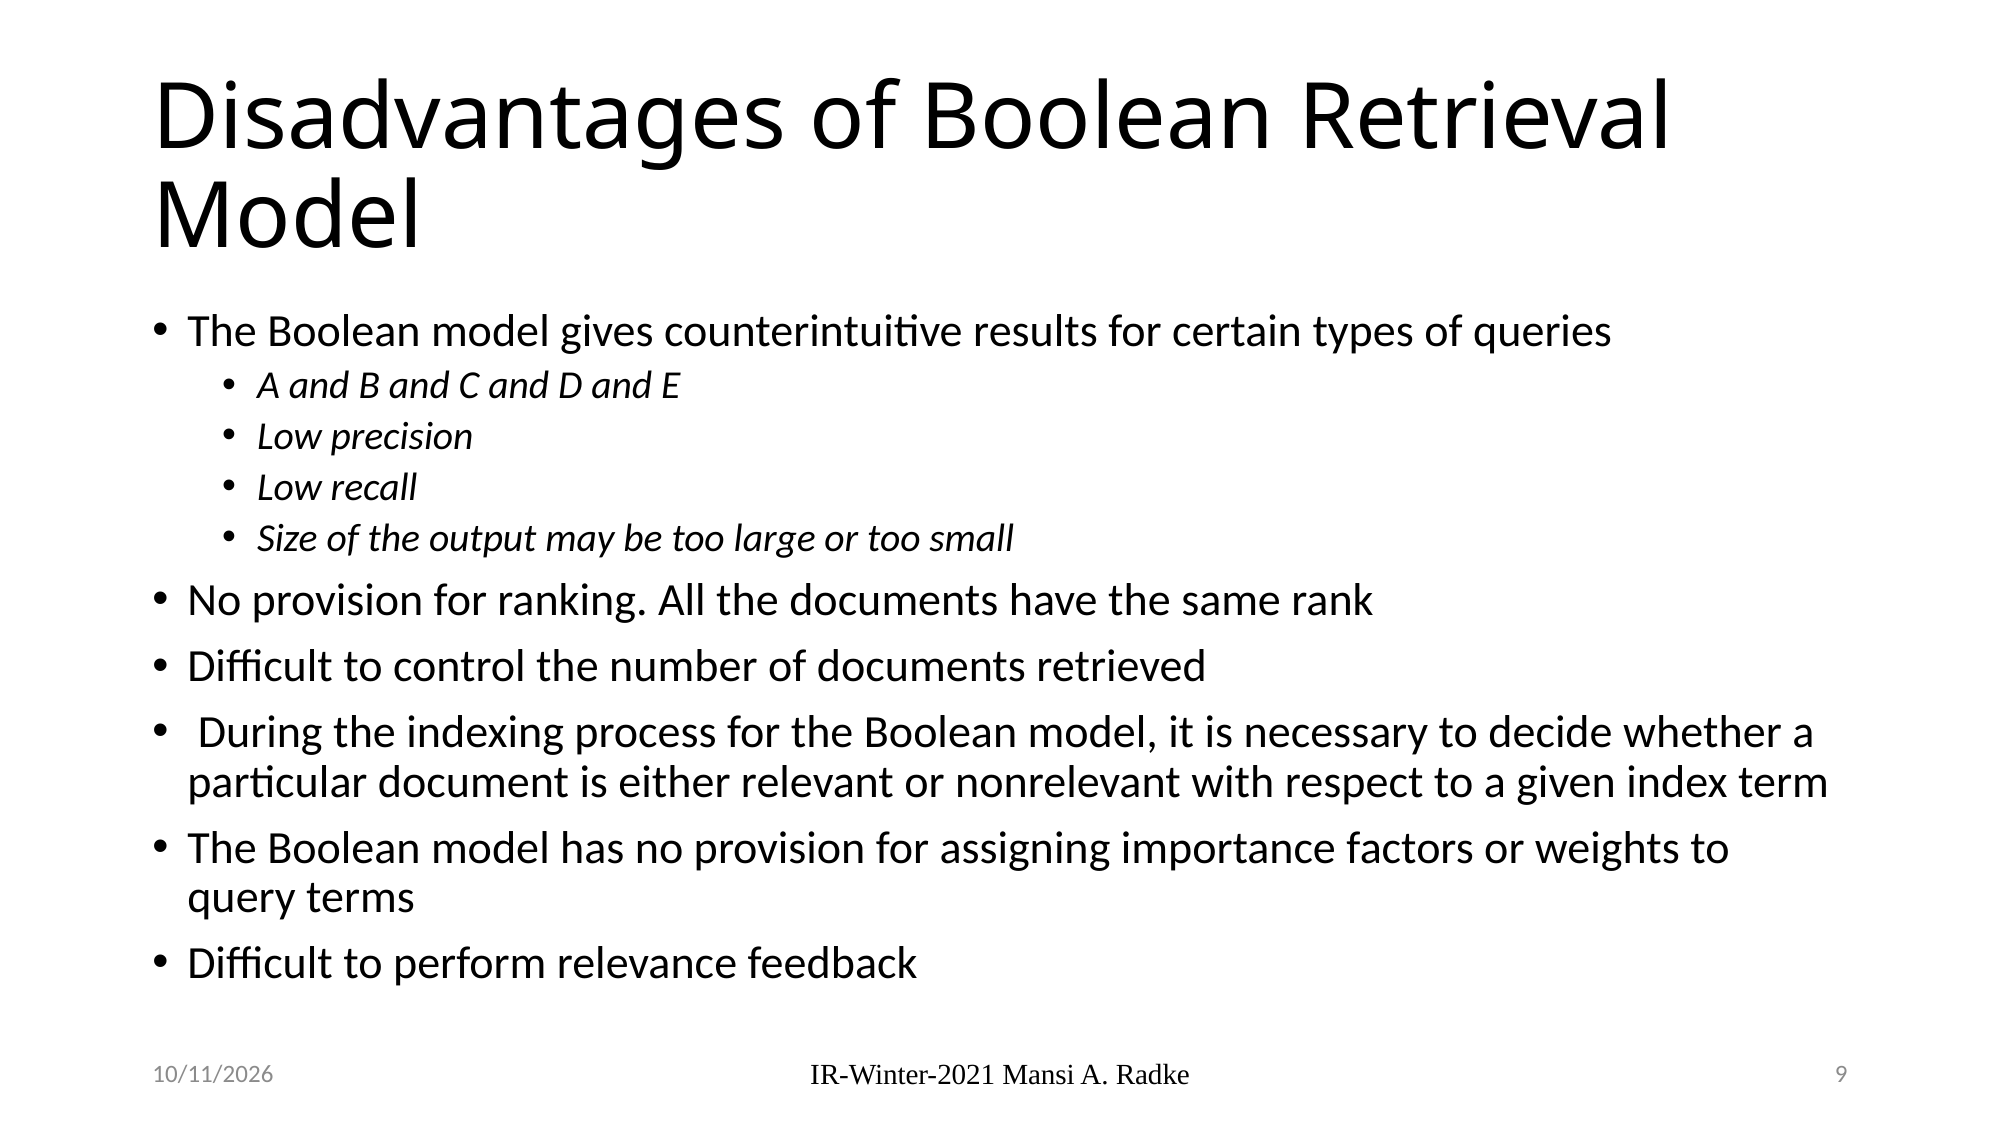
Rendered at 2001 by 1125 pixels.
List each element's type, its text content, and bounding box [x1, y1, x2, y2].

list The Boolean model gives counterintuitive results for certain types of queries A and B and C and D and E Low precision Low recall Size of the output may be too large or too small No provision for ranking. All the documents have the same rank Difficult to control the number of documents retrieved During the indexing process for the Boolean model, it is necessary to decide whether a particular document is either relevant or nonrelevant with respect to a given index term The Boolean model has no provision for assigning importance factors or weights to query terms Difficult to perform relevance feedback [137, 299, 1863, 1014]
title Disadvantages of Boolean Retrieval Model [137, 59, 1863, 278]
footer IR-Winter-2021 Mansi A. Radke [662, 1042, 1338, 1103]
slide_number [137, 1042, 588, 1103]
slide_number 9 [1412, 1042, 1863, 1103]
